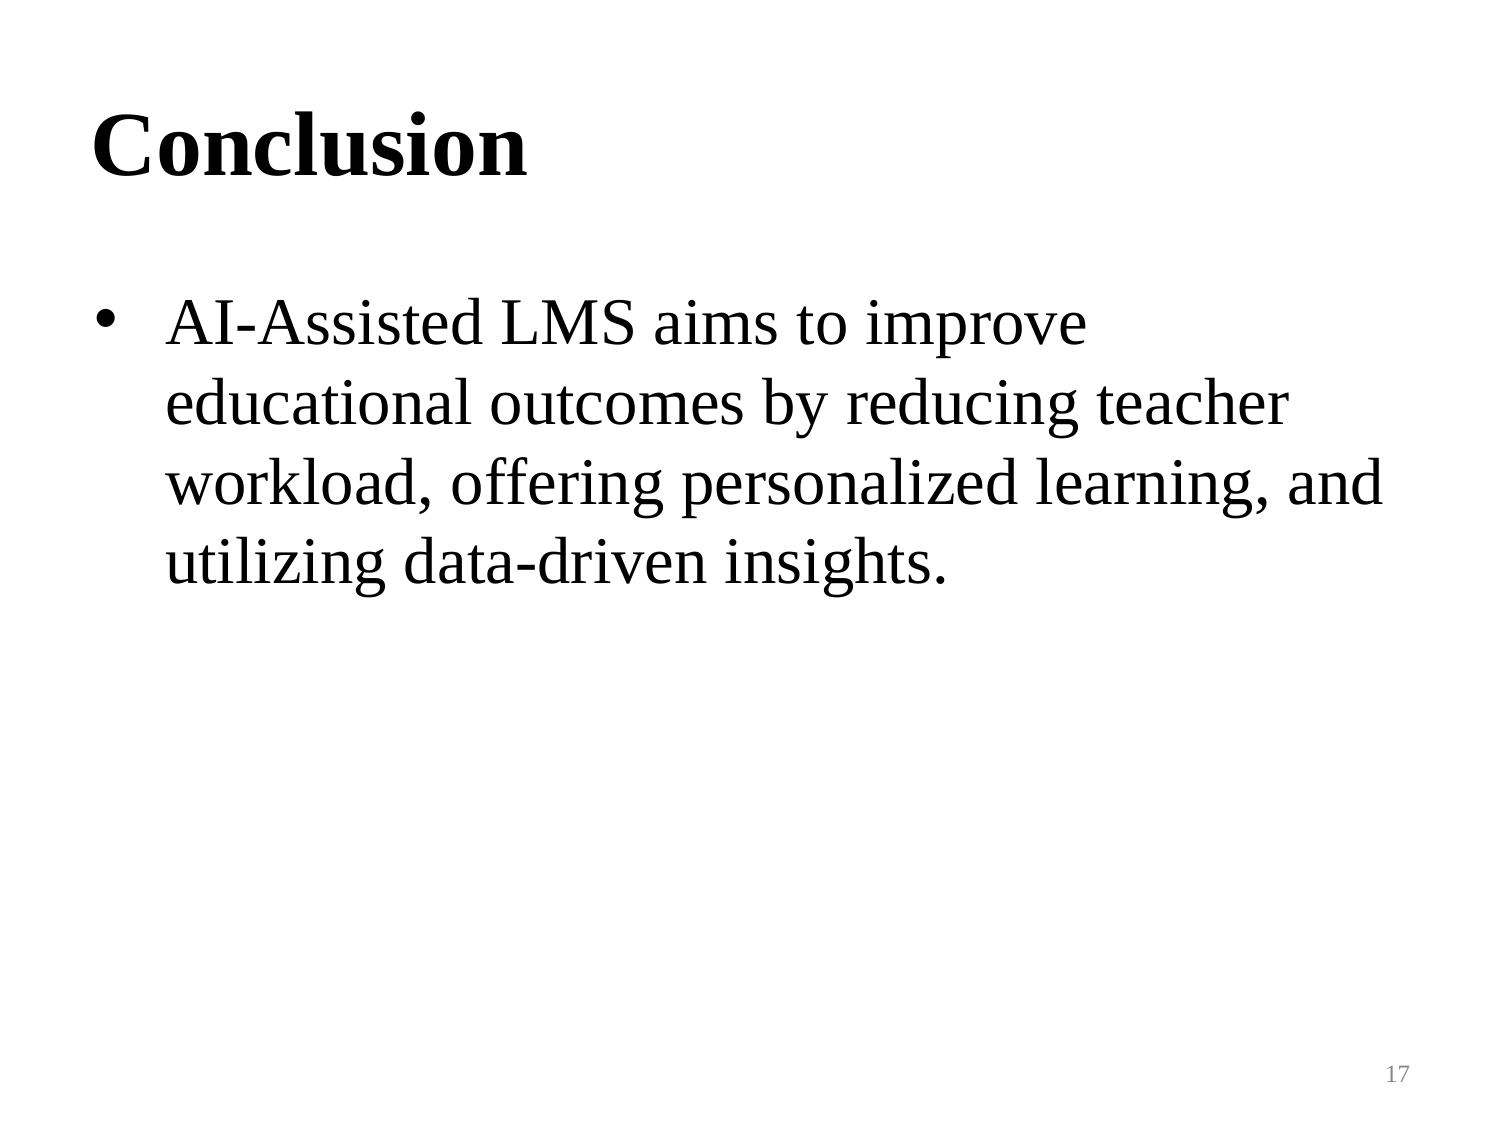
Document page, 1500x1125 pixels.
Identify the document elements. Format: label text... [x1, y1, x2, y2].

list AI-Assisted LMS aims to improve educational outcomes by reducing teacher workload, offering personalized learning, and utilizing data-driven insights. [75, 262, 1425, 1005]
slide_number 17 [1074, 1042, 1425, 1103]
title Conclusion [75, 45, 1425, 233]
